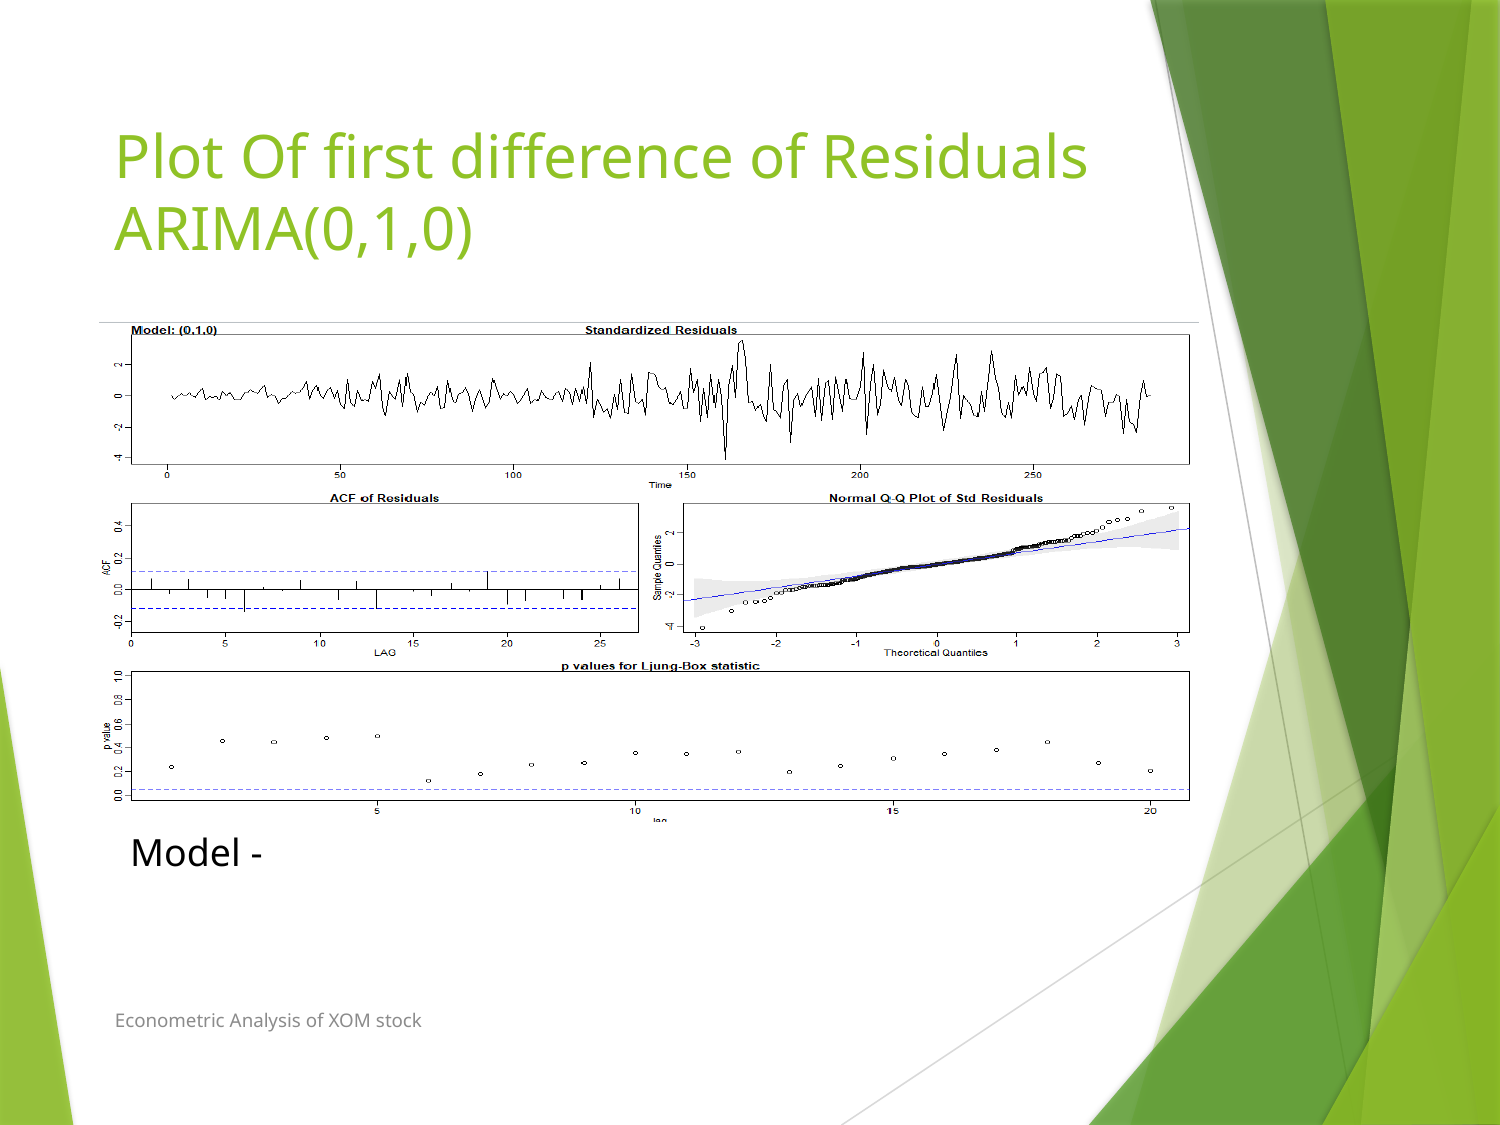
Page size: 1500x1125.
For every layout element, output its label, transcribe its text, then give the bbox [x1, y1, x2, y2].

footer Econometric Analysis of XOM stock [99, 991, 859, 1051]
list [99, 321, 1200, 823]
title Plot Of first difference of Residuals ARIMA(0,1,0) [99, 111, 1326, 273]
